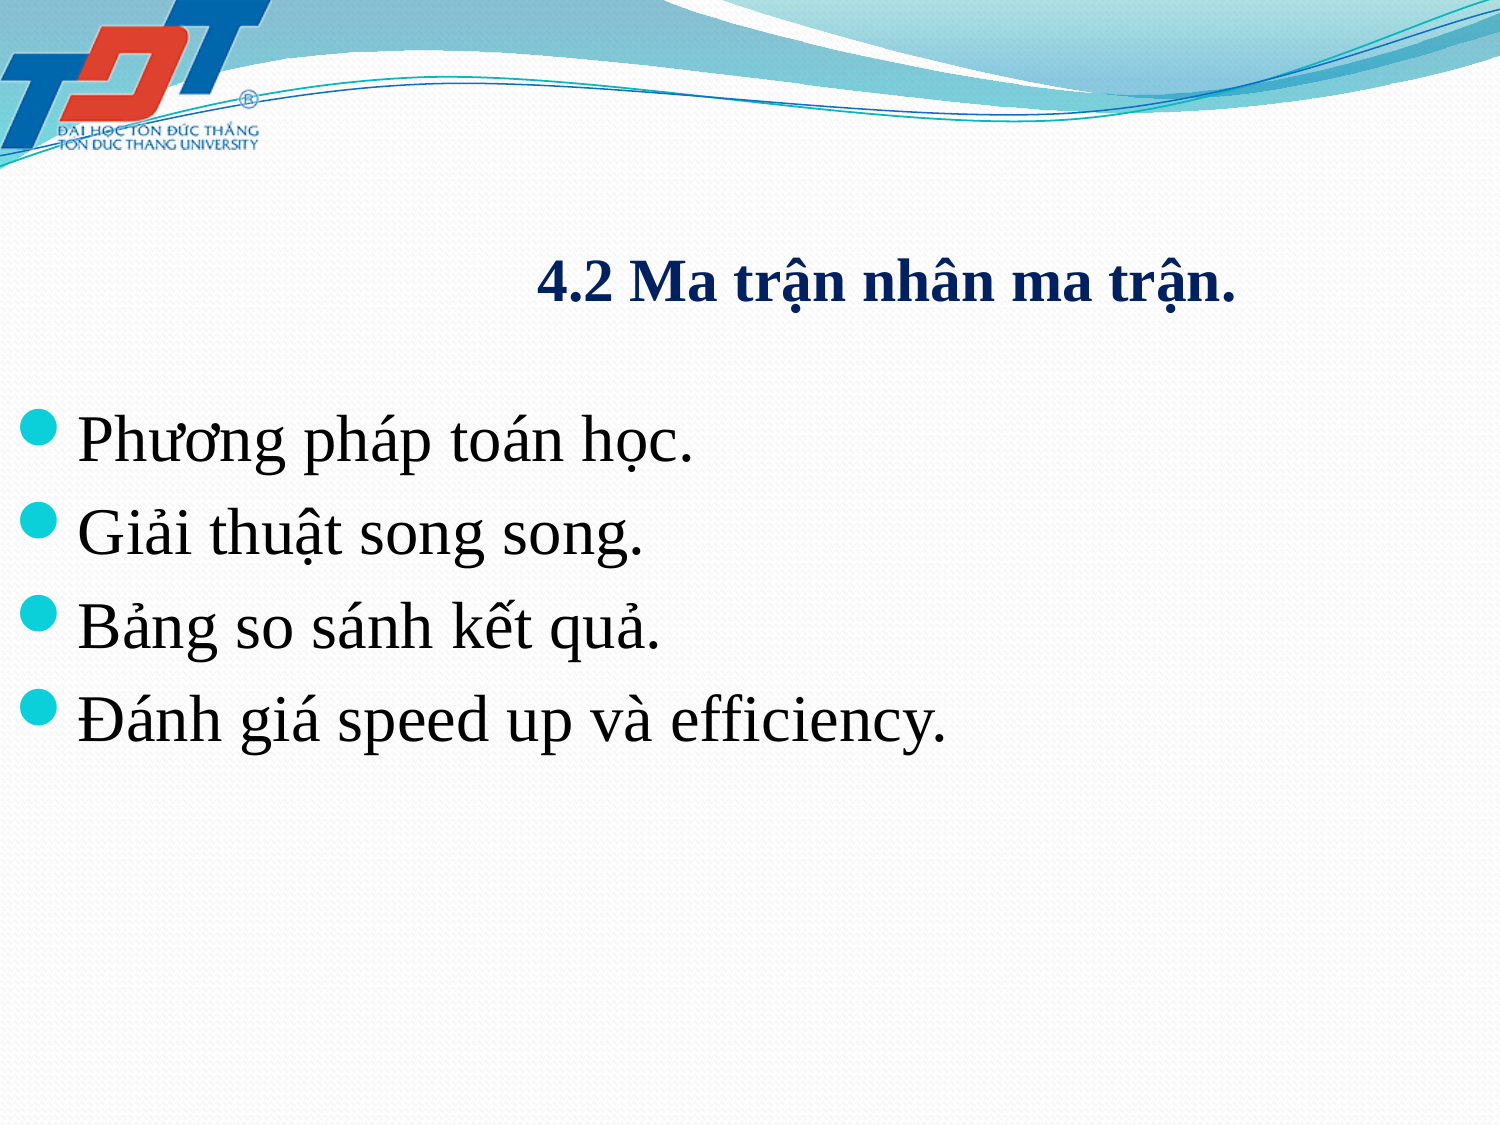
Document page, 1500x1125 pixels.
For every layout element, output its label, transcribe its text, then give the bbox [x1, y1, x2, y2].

picture [0, 0, 272, 151]
title 4.2 Ma trận nhân ma trận. [137, 232, 1500, 387]
list Phương pháp toán học. Giải thuật song song. Bảng so sánh kết quả. Đánh giá speed up và efficiency. [0, 387, 1500, 1113]
